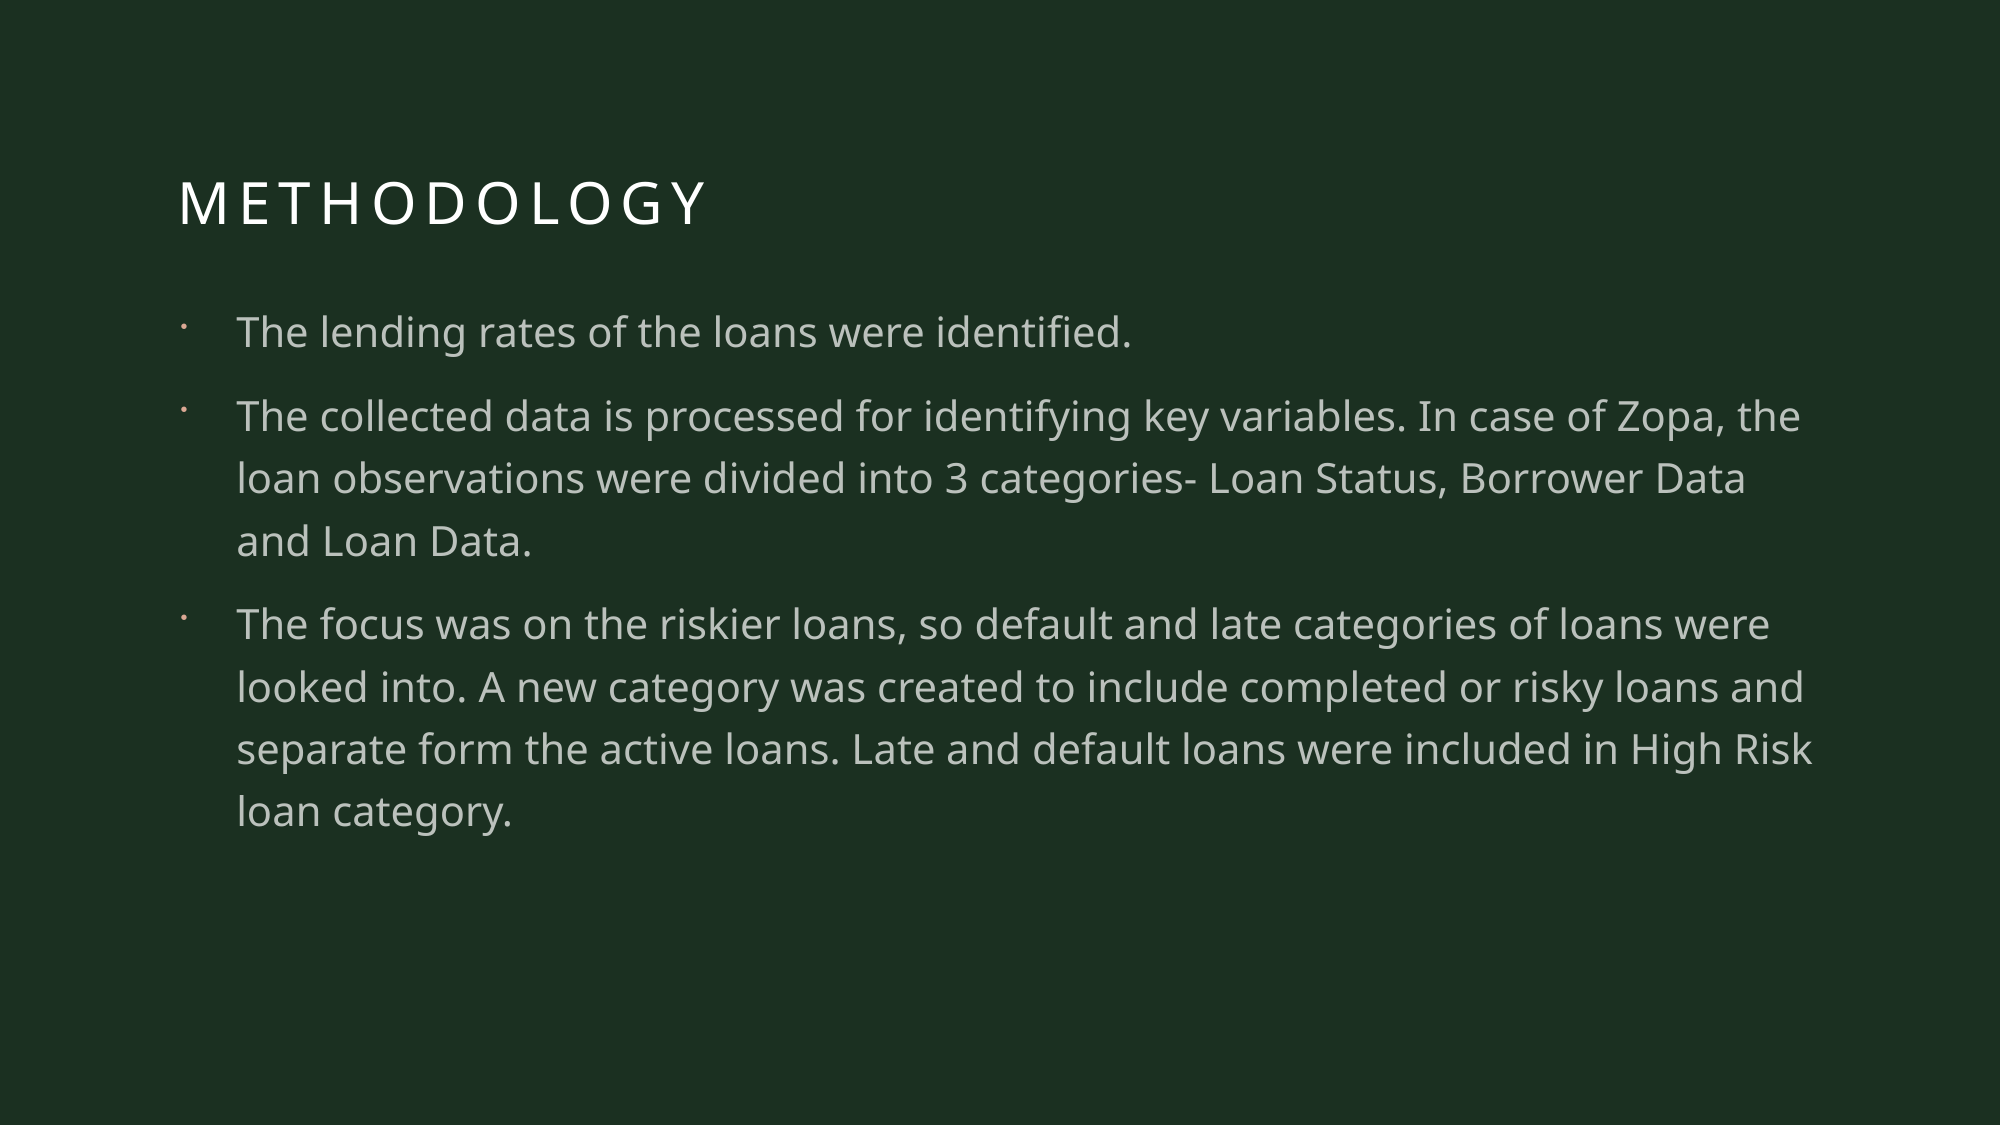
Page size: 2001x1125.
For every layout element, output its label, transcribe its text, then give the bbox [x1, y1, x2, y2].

title Methodology [177, 165, 1822, 274]
list The lending rates of the loans were identified. The collected data is processed for identifying key variables. In case of Zopa, the loan observations were divided into 3 categories- Loan Status, Borrower Data and Loan Data. The focus was on the riskier loans, so default and late categories of loans were looked into. A new category was created to include completed or risky loans and separate form the active loans. Late and default loans were included in High Risk loan category. [177, 293, 1822, 947]
